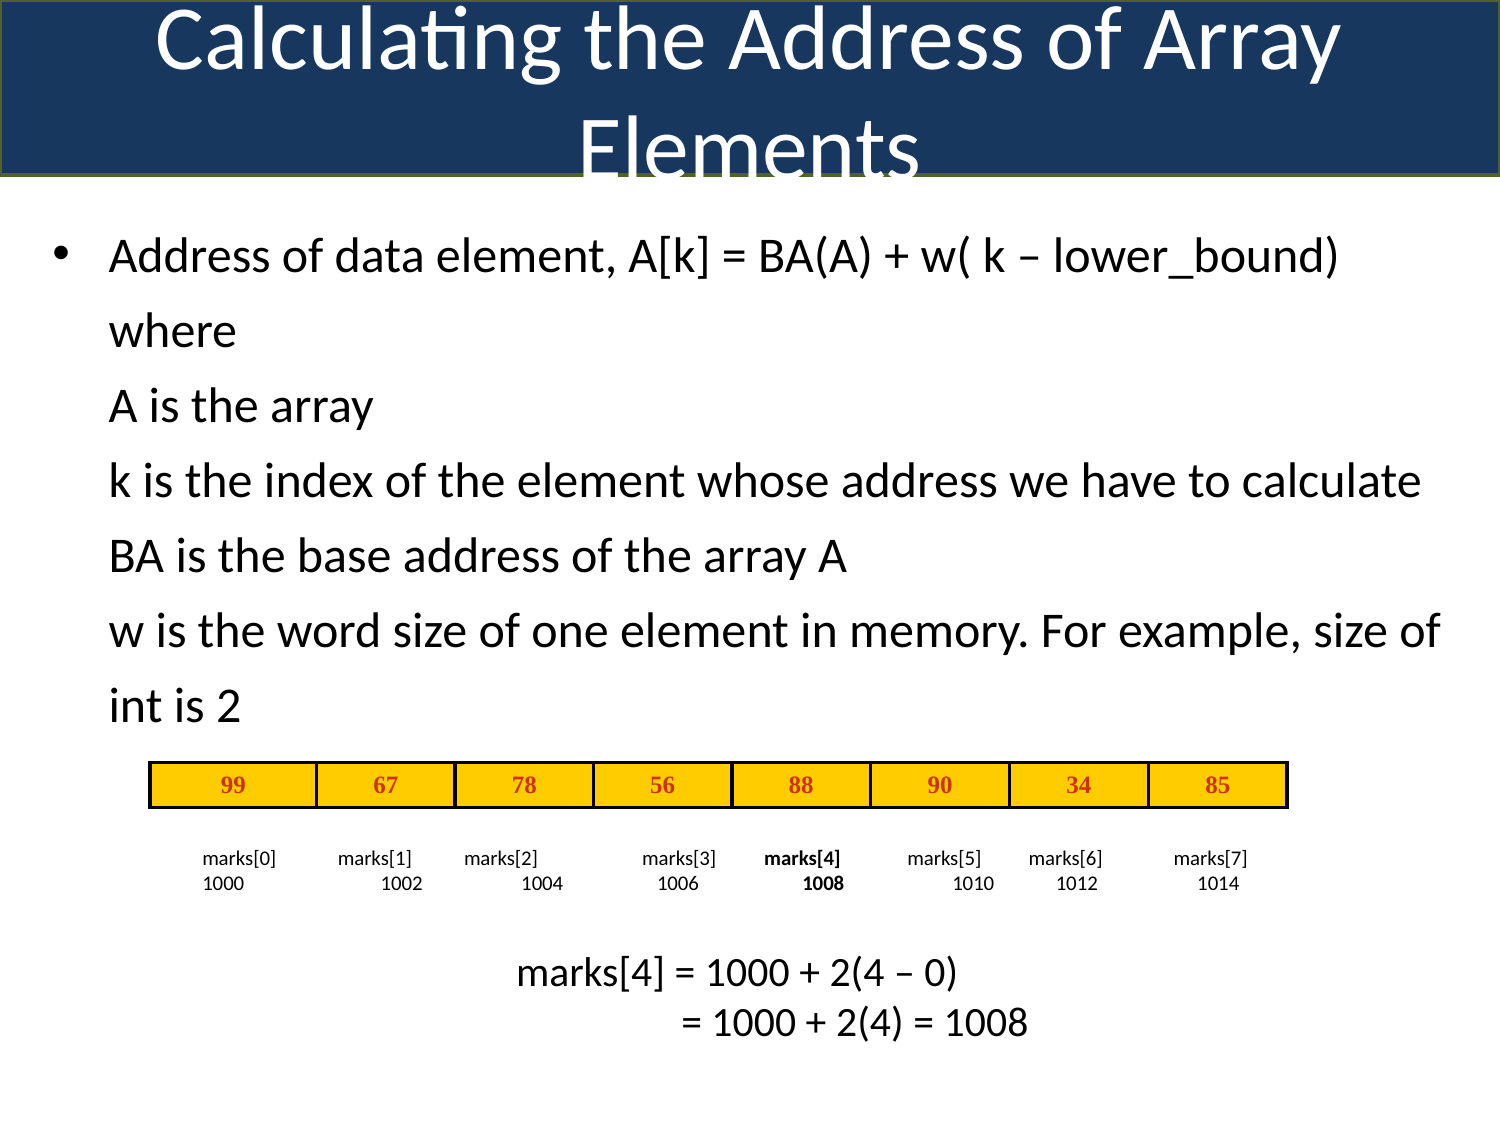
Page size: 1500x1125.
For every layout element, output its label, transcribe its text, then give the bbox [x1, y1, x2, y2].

text_box marks[4] = 1000 + 2(4 – 0) = 1000 + 2(4) = 1008 [249, 937, 1225, 1053]
text_box marks[0] marks[1] marks[2] marks[3] marks[4] marks[5] marks[6] marks[7] 1000 1002 1004 1006 1008 1010 1012 1014 [187, 837, 1292, 903]
table_header 90 [872, 764, 1008, 806]
table_header 88 [734, 764, 869, 806]
table_header 78 [457, 764, 592, 806]
table_header 34 [1011, 764, 1147, 806]
text_box Address of data element, A[k] = BA(A) + w( k – lower_bound) where A is the array k is the index of the element whose address we have to calculate BA is the base address of the array A w is the word size of one element in memory. For example, size of int is 2 [37, 199, 1463, 740]
text_box Calculating the Address of Array Elements [0, 0, 1500, 177]
table_header 85 [1150, 764, 1285, 806]
table_header 56 [595, 764, 730, 806]
table_header 67 [318, 764, 453, 806]
table_header 99 [152, 764, 315, 806]
